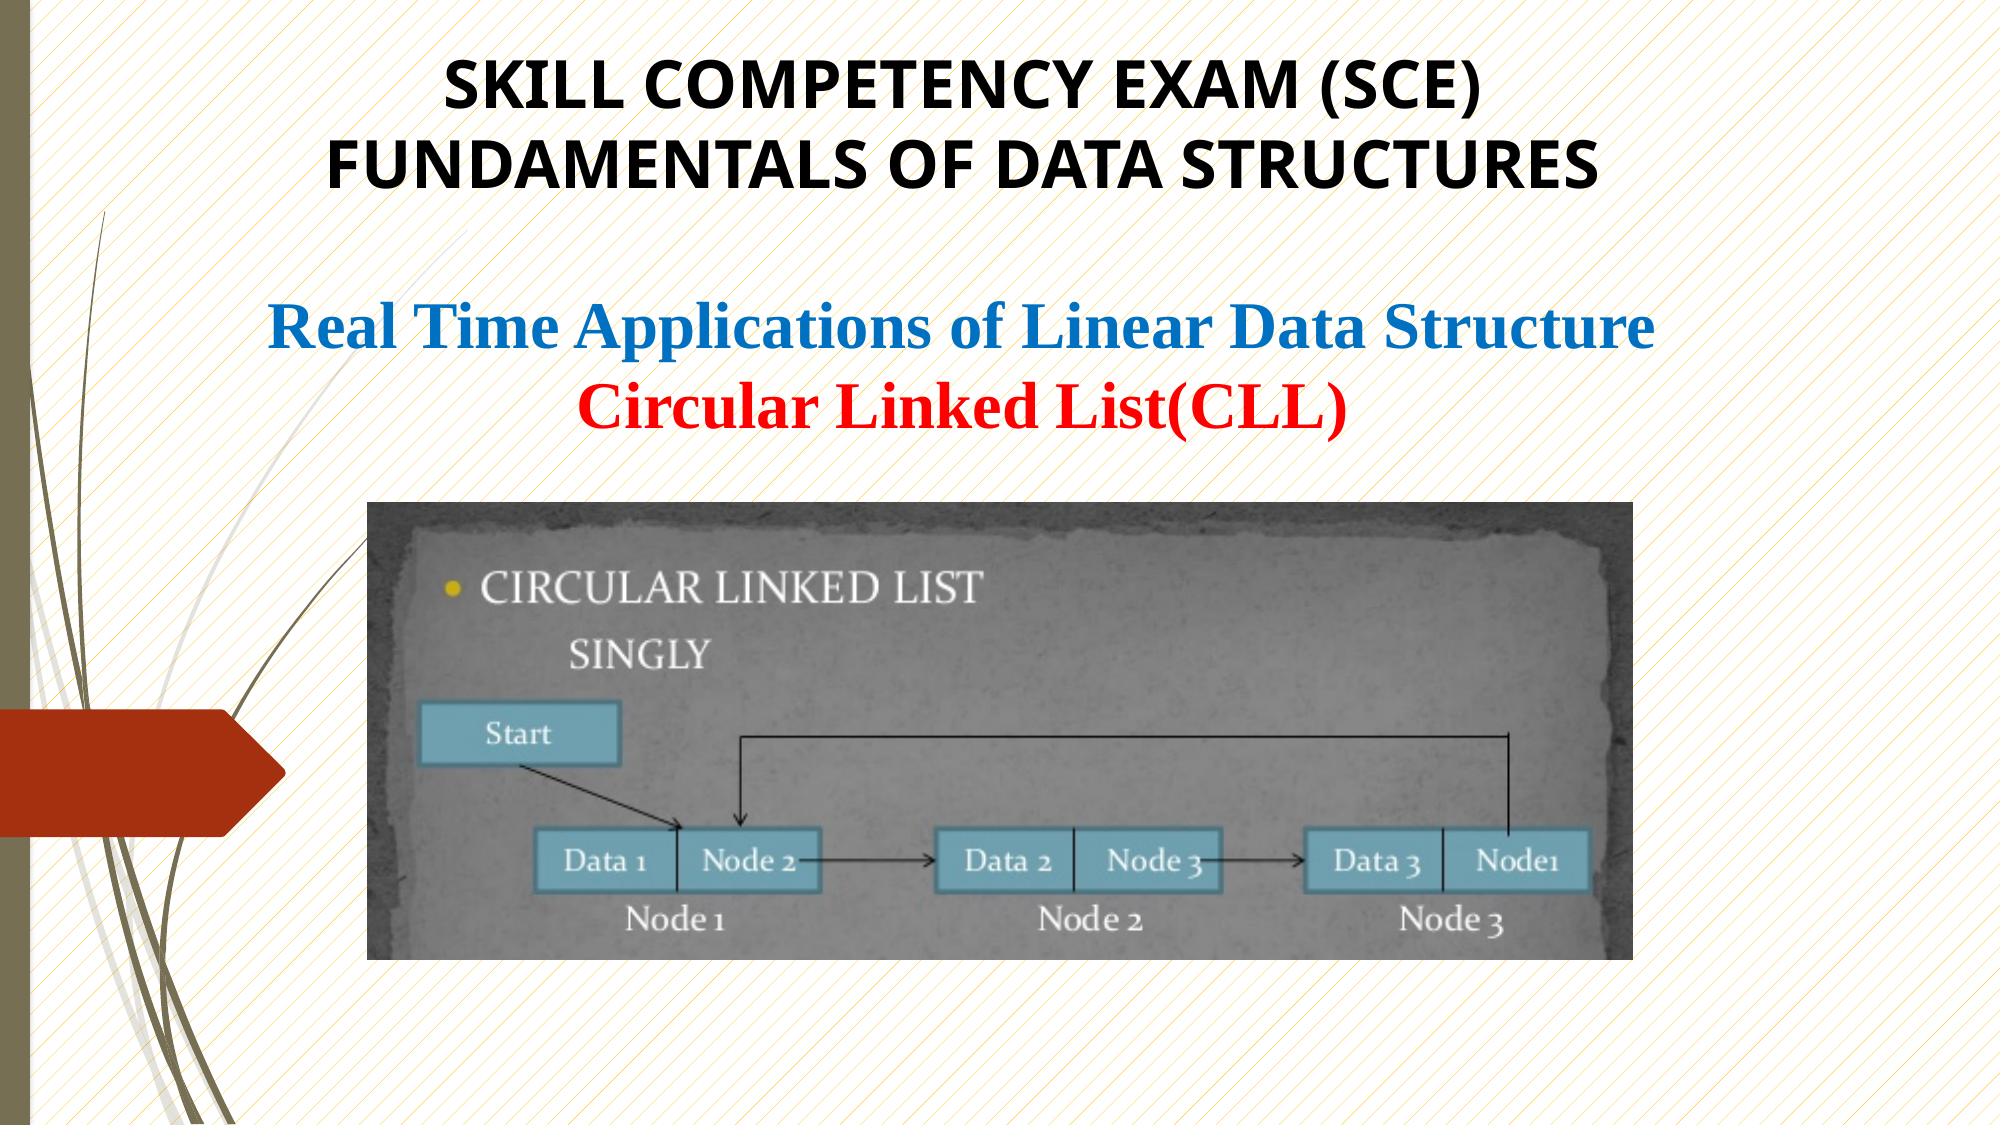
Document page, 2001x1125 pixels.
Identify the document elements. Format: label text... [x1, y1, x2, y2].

picture [366, 502, 1633, 961]
title SKILL COMPETENCY EXAM (SCE) FUNDAMENTALS OF DATA STRUCTURES Real Time Applications of Linear Data Structure Circular Linked List(CLL) [213, 77, 1714, 450]
